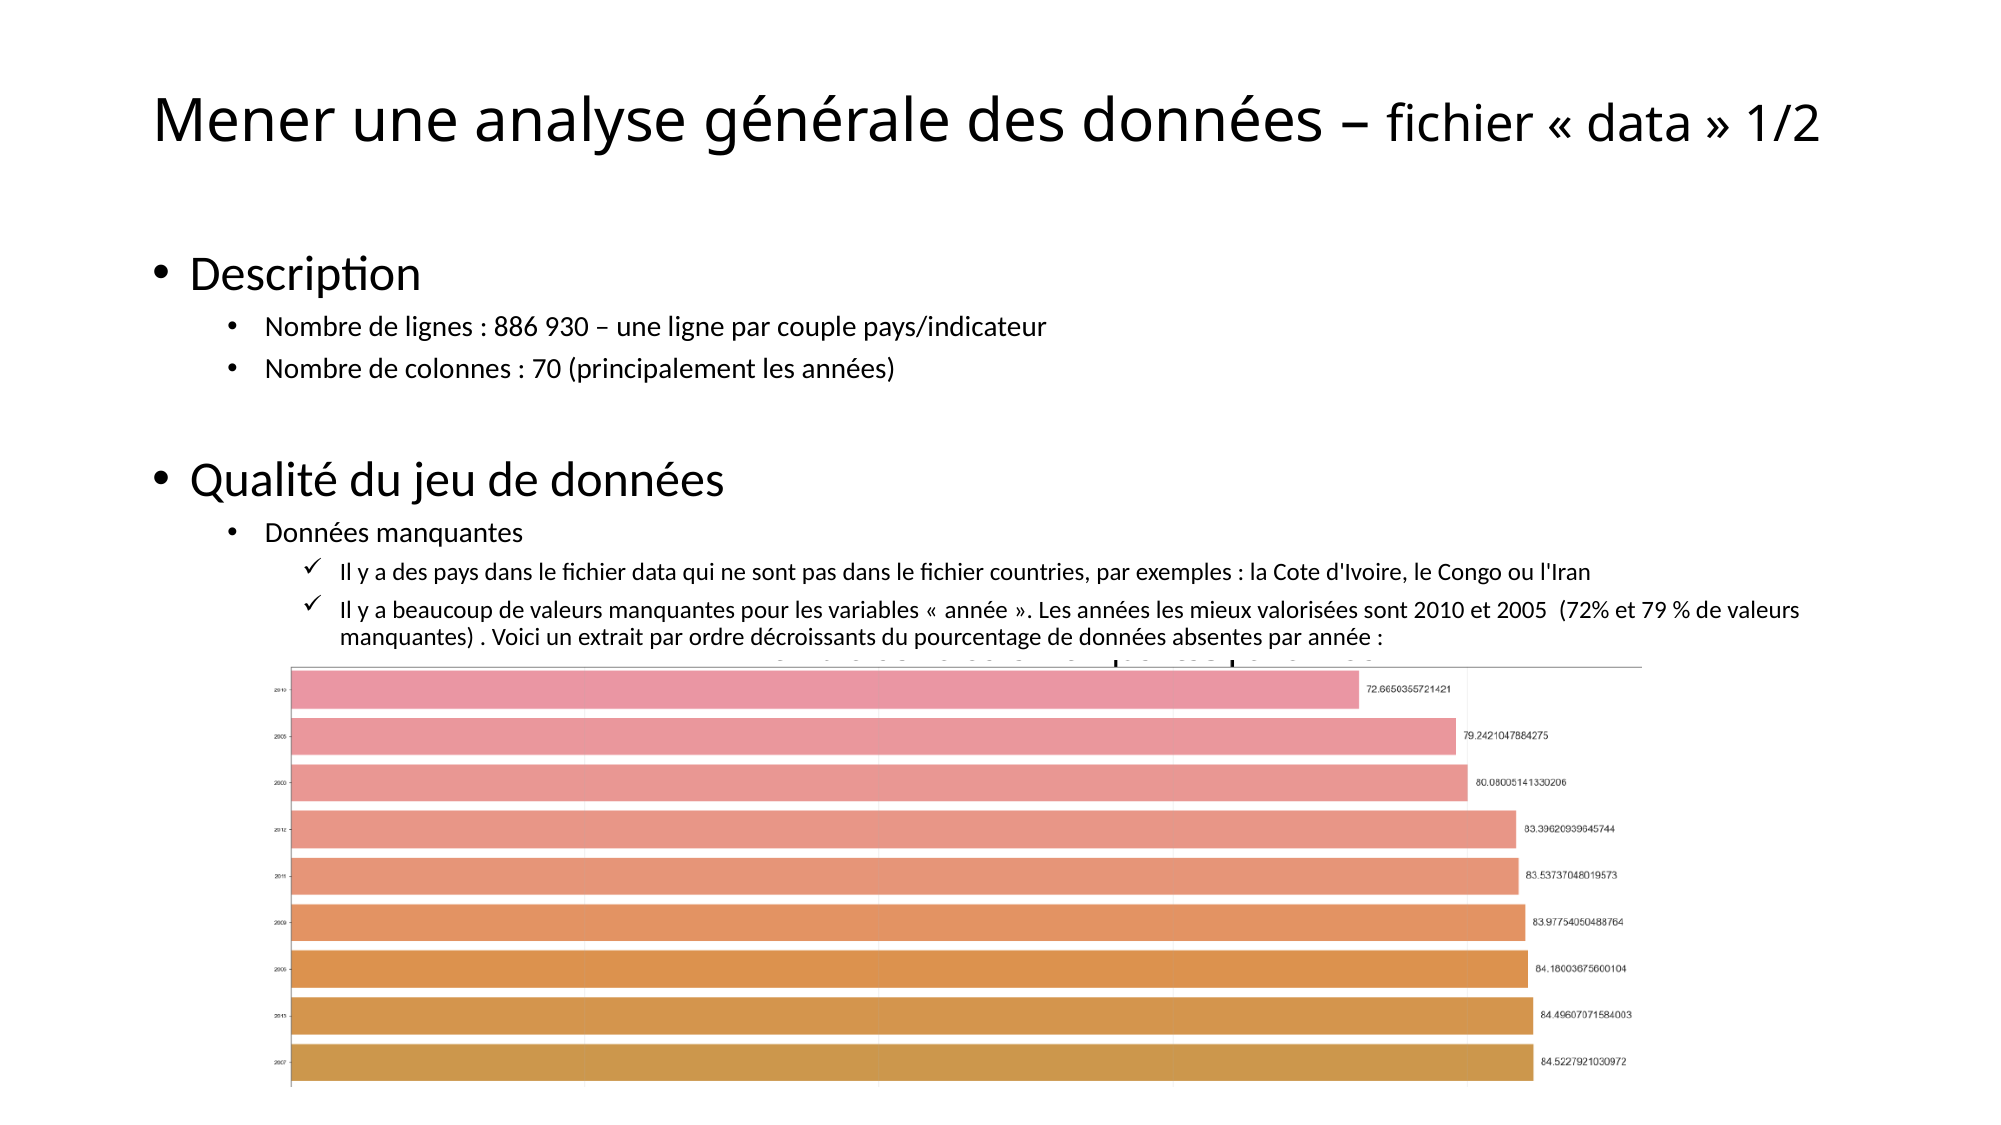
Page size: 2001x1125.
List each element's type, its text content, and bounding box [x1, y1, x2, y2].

list Description Nombre de lignes : 886 930 – une ligne par couple pays/indicateur Nombre de colonnes : 70 (principalement les années) Qualité du jeu de données Données manquantes Il y a des pays dans le fichier data qui ne sont pas dans le fichier countries, par exemples : la Cote d'Ivoire, le Congo ou l'Iran Il y a beaucoup de valeurs manquantes pour les variables « année ». Les années les mieux valorisées sont 2010 et 2005 (72% et 79 % de valeurs manquantes) . Voici un extrait par ordre décroissants du pourcentage de données absentes par année : [137, 239, 1863, 1014]
picture [264, 660, 1642, 1087]
title Mener une analyse générale des données – fichier « data » 1/2 [137, 59, 1863, 185]
